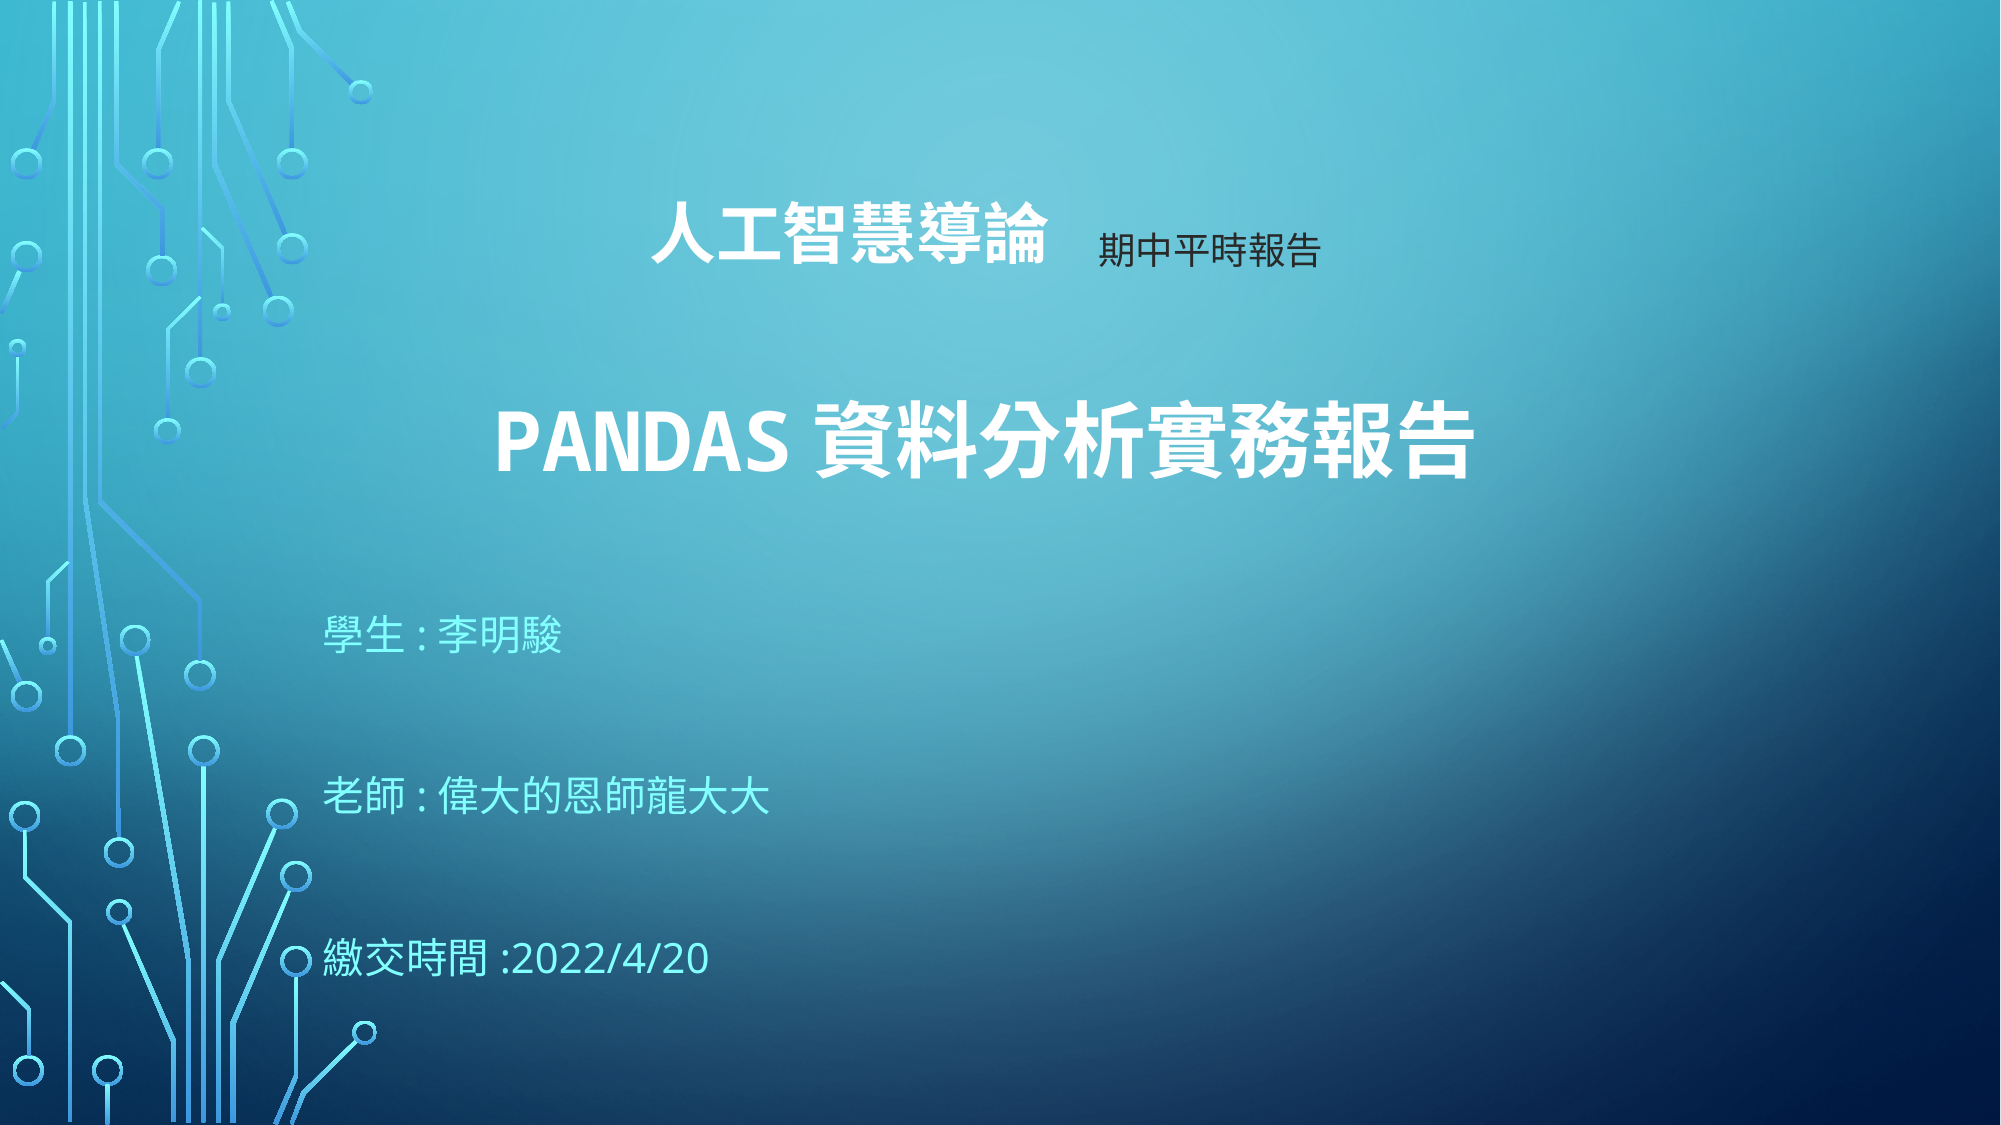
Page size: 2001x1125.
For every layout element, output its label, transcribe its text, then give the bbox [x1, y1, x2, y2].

title pandas資料分析實務報告 [477, 105, 1978, 498]
text_box 期中平時報告 [1083, 219, 1339, 280]
subtitle 學生:李明駿 老師:偉大的恩師龍大大 繳交時間:2022/4/20 [307, 590, 1750, 1125]
text_box 人工智慧導論 [634, 184, 1066, 279]
